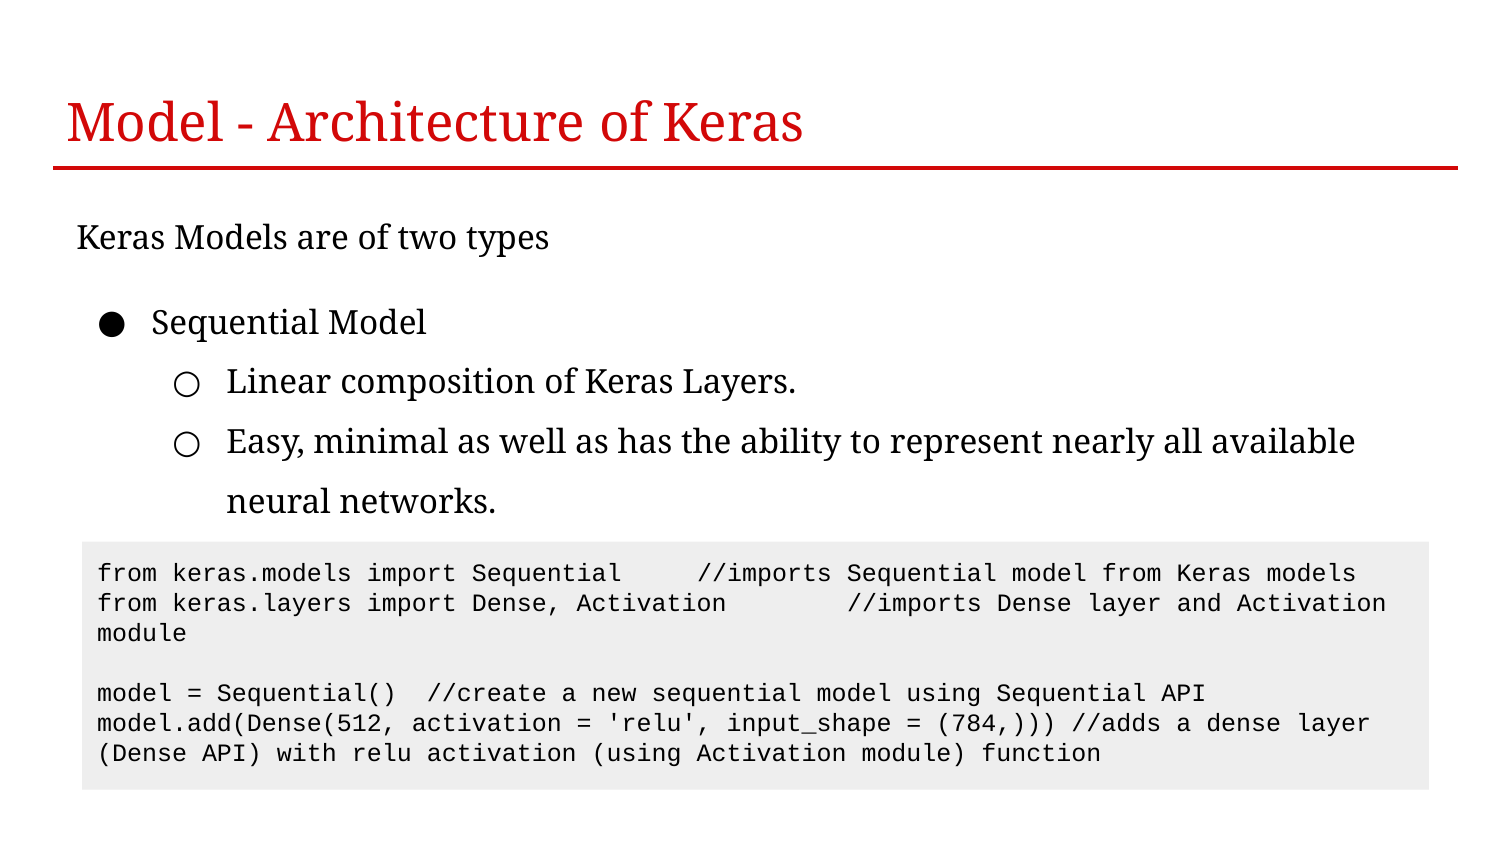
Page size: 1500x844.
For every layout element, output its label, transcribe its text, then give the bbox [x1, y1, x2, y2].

text_box Keras Models are of two types Sequential Model Linear composition of Keras Layers. Easy, minimal as well as has the ability to represent nearly all available neural networks. [61, 180, 1449, 518]
title Model - Architecture of Keras [51, 72, 1449, 167]
text_box from keras.models import Sequential //imports Sequential model from Keras models from keras.layers import Dense, Activation //imports Dense layer and Activation module model = Sequential() //create a new sequential model using Sequential API model.add(Dense(512, activation = 'relu', input_shape = (784,))) //adds a dense layer (Dense API) with relu activation (using Activation module) function [82, 541, 1429, 790]
